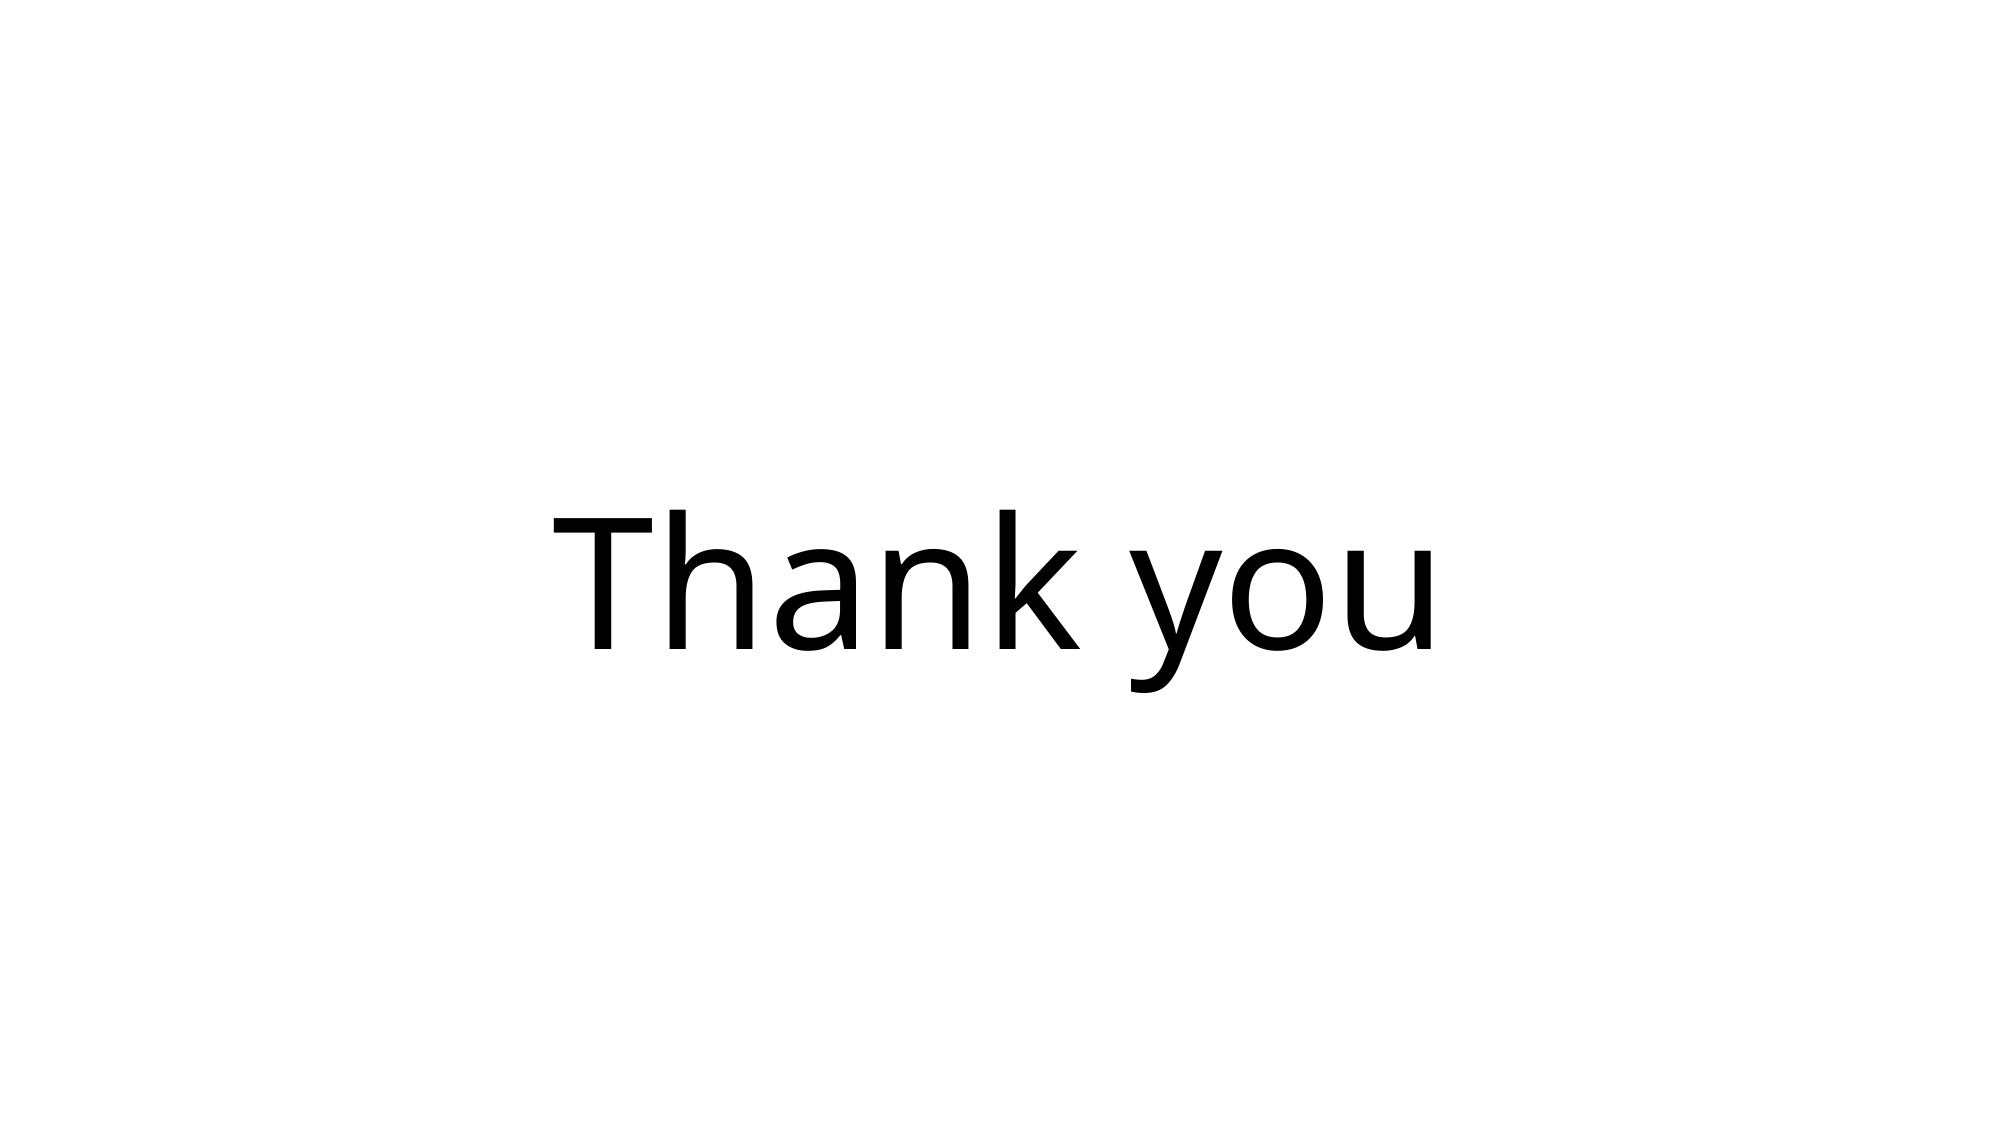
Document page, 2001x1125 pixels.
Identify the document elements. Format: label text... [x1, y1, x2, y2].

text_box Thank you [200, 458, 1799, 667]
